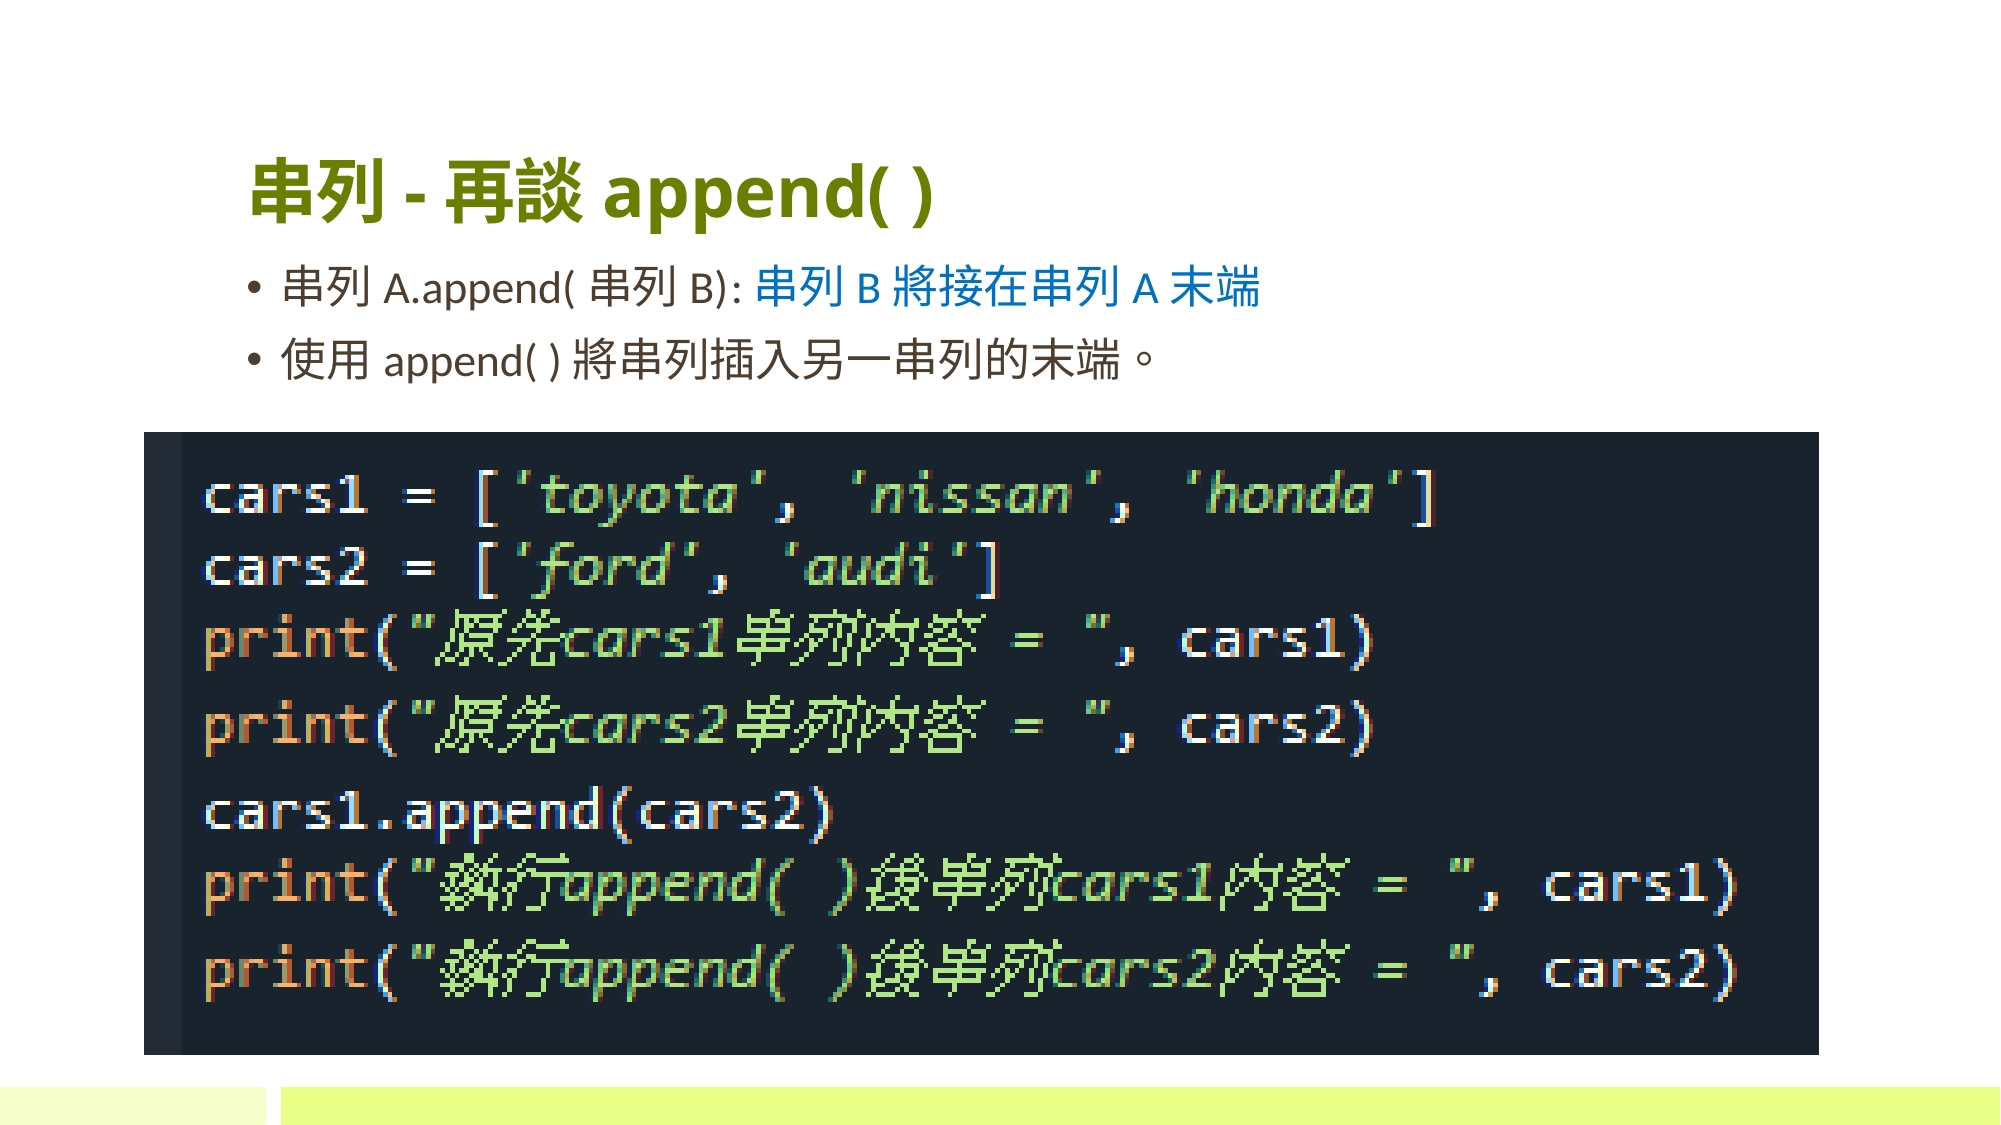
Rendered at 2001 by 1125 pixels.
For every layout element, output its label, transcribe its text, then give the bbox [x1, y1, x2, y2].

picture [144, 432, 1819, 1055]
list 串列A.append(串列B) :串列B將接在串列A末端 使用append( )將串列插入另一串列的末端。 [231, 256, 1769, 432]
title 串列-再談append( ) [231, 45, 1769, 240]
